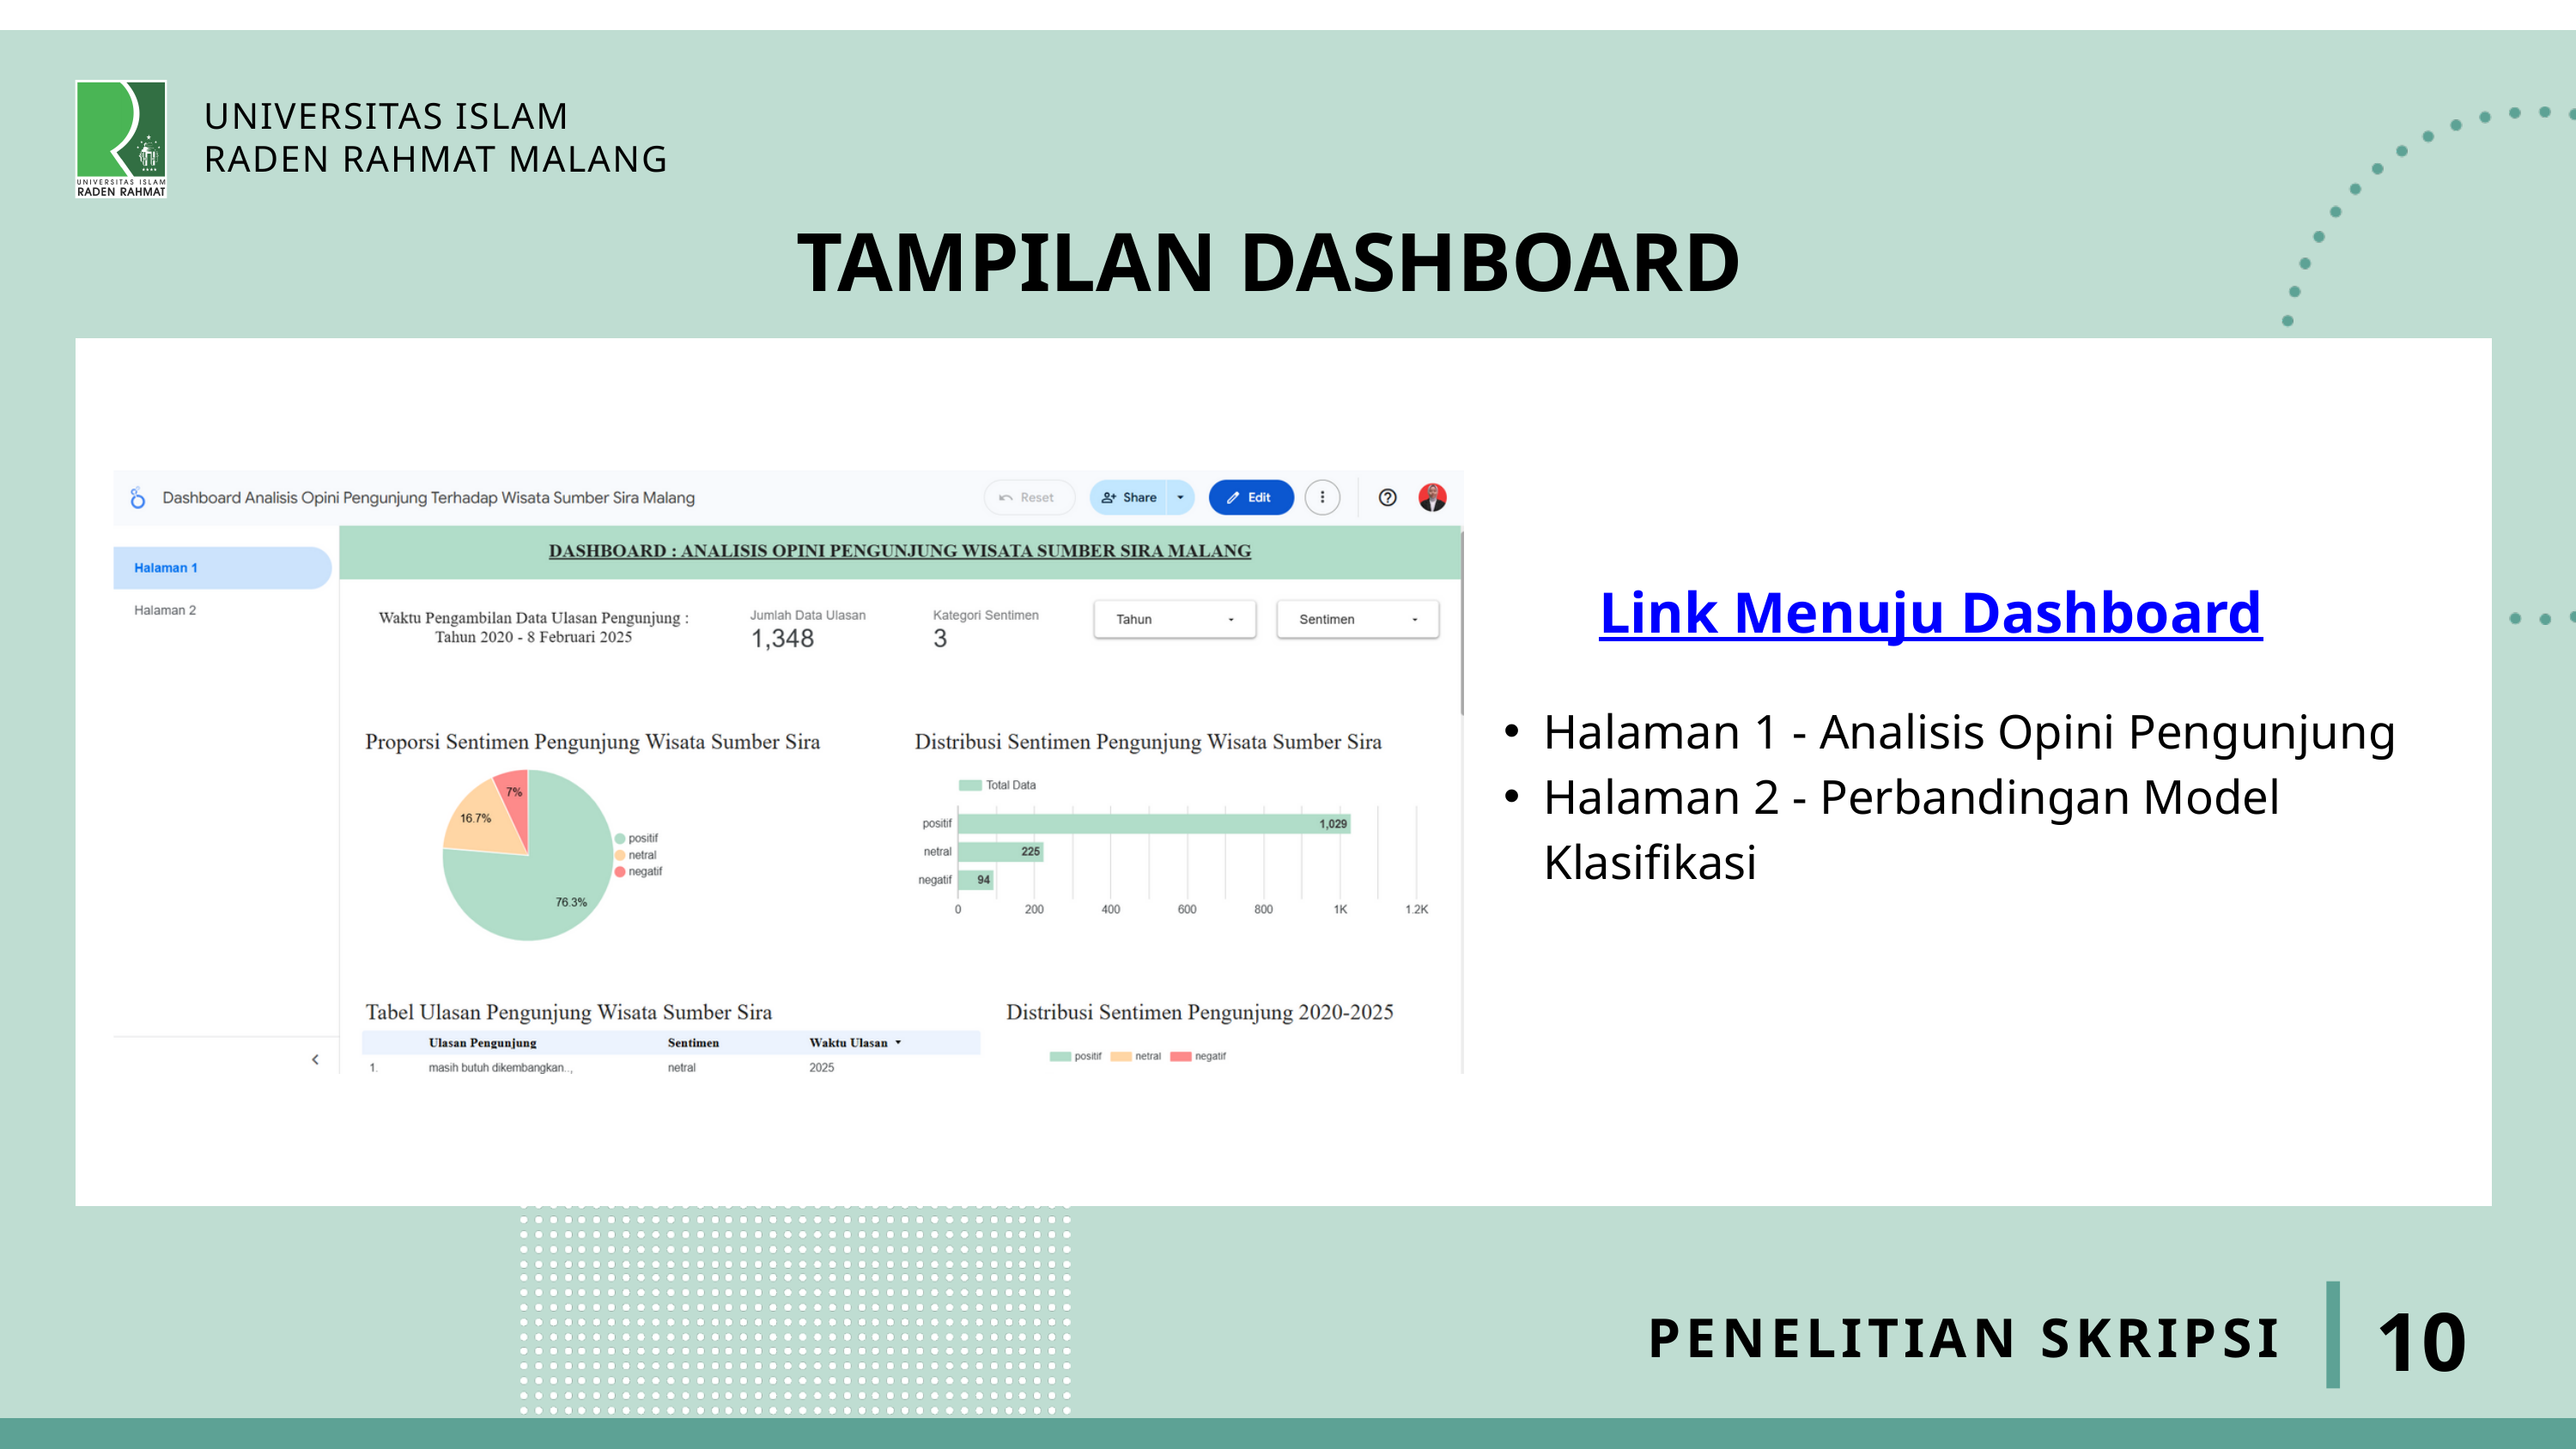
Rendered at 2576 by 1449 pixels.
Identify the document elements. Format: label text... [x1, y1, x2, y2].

text_box TAMPILAN DASHBOARD [796, 212, 1780, 307]
text_box UNIVERSITAS ISLAM RADEN RAHMAT MALANG [204, 93, 1561, 179]
text_box [520, 1216, 1071, 1417]
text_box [75, 337, 2493, 1207]
text_box [75, 80, 167, 198]
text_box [0, 1418, 2576, 1449]
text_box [0, 0, 2576, 31]
text_box PENELITIAN SKRIPSI [1510, 1293, 2280, 1369]
text_box [2279, 106, 2576, 625]
text_box 10 [2333, 1275, 2468, 1388]
